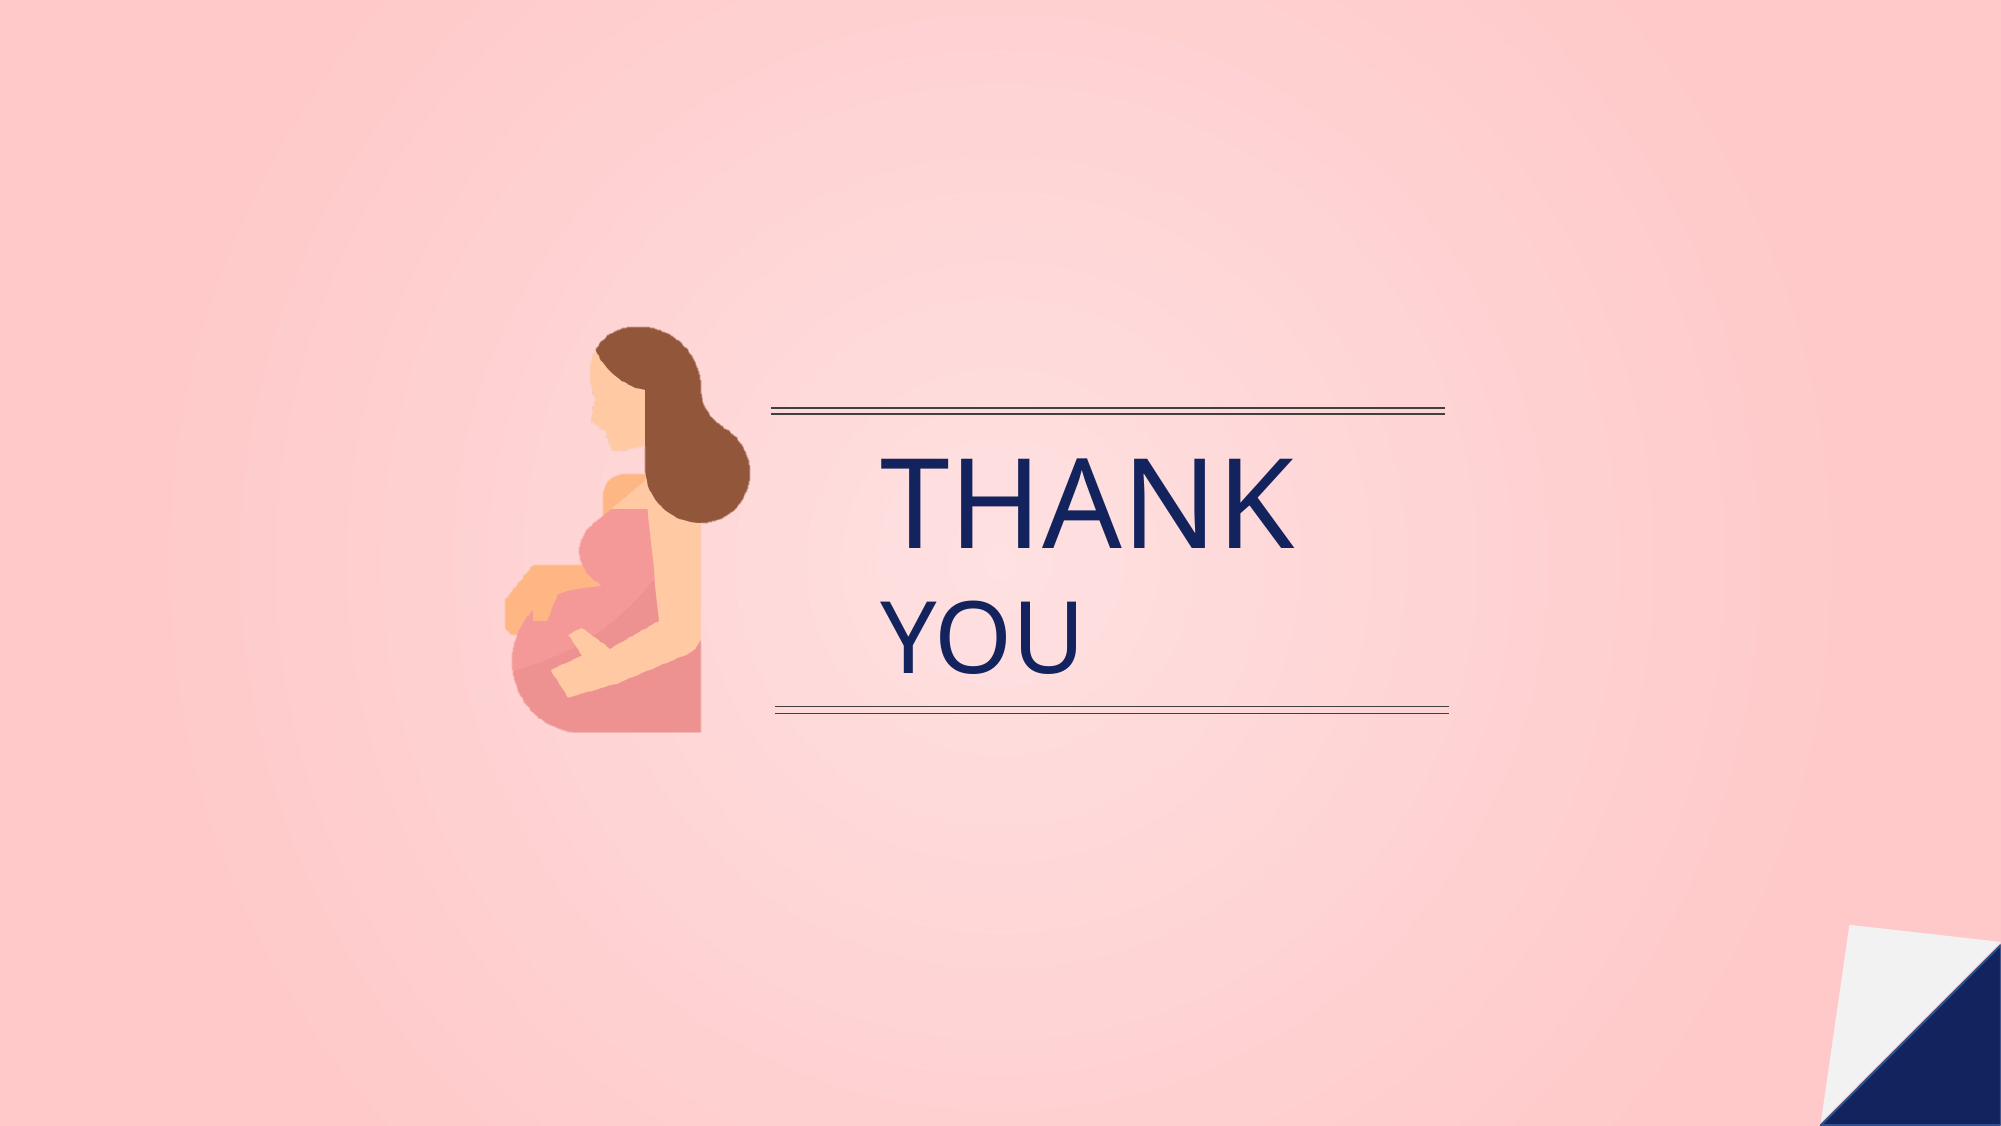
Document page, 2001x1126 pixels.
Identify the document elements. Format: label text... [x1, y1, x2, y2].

picture [0, 0, 2001, 1126]
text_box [1820, 924, 2001, 1126]
text_box THANK YOU [865, 424, 1351, 702]
